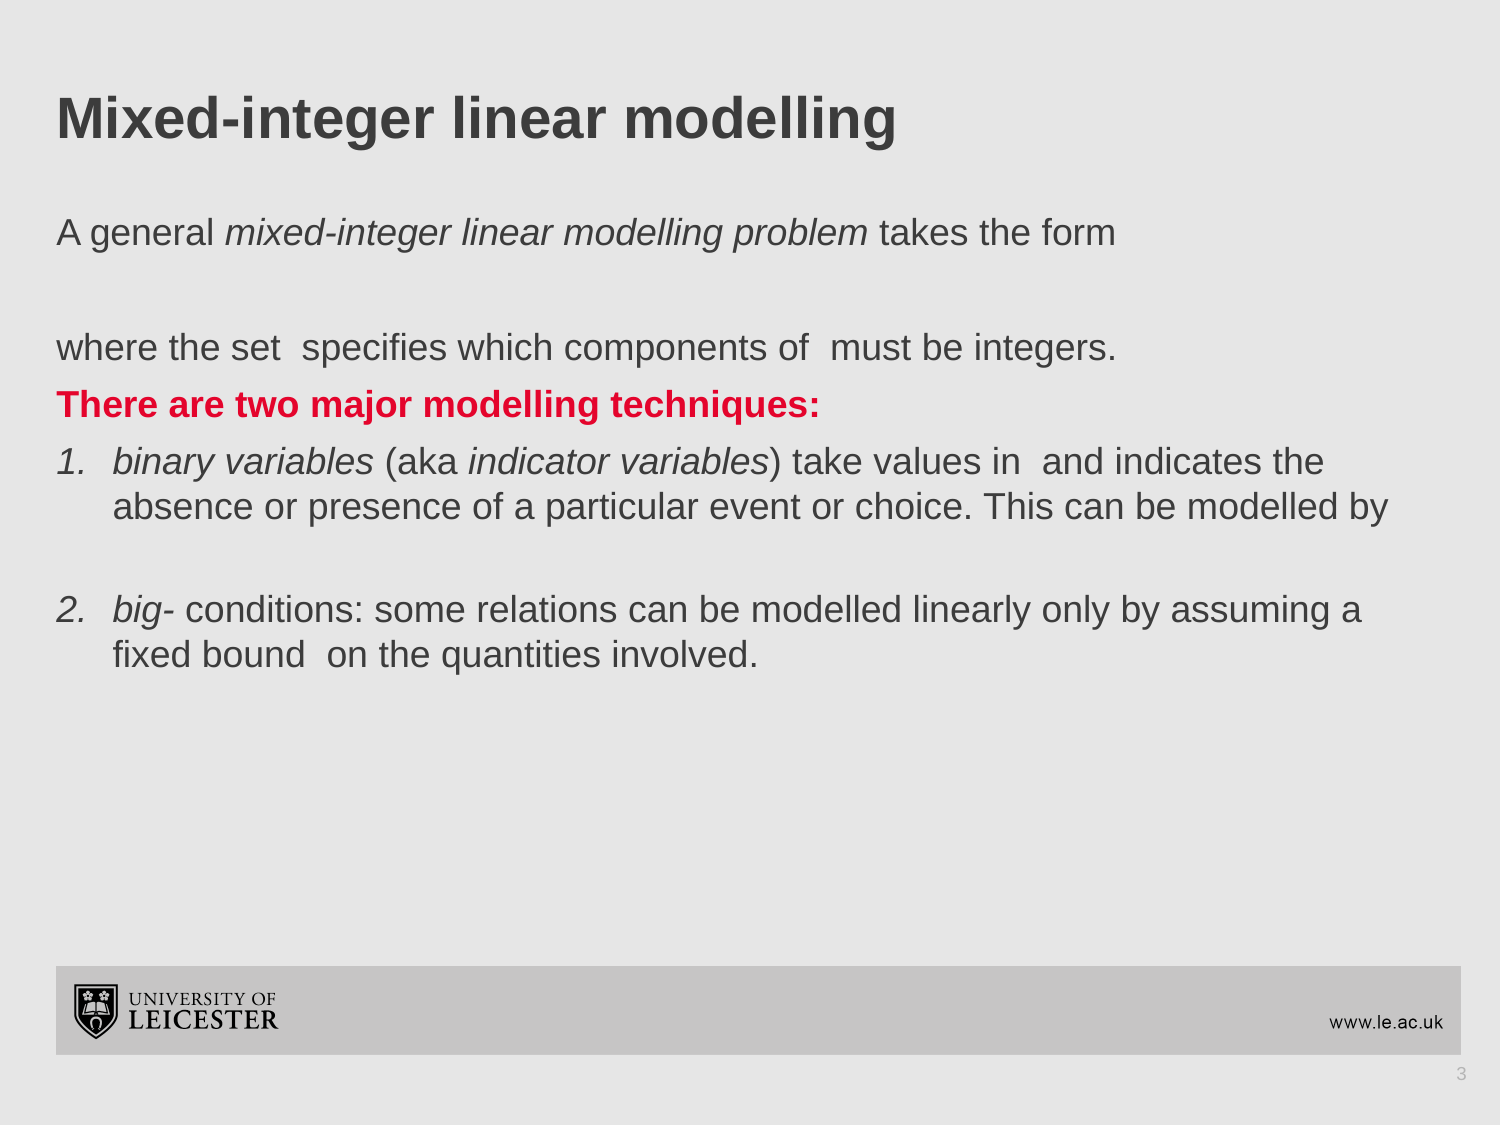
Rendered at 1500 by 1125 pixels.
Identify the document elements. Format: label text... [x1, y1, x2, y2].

picture [56, 966, 1461, 1055]
title Mixed-integer linear modelling [56, 80, 1442, 151]
slide_number 3 [1144, 1042, 1482, 1103]
